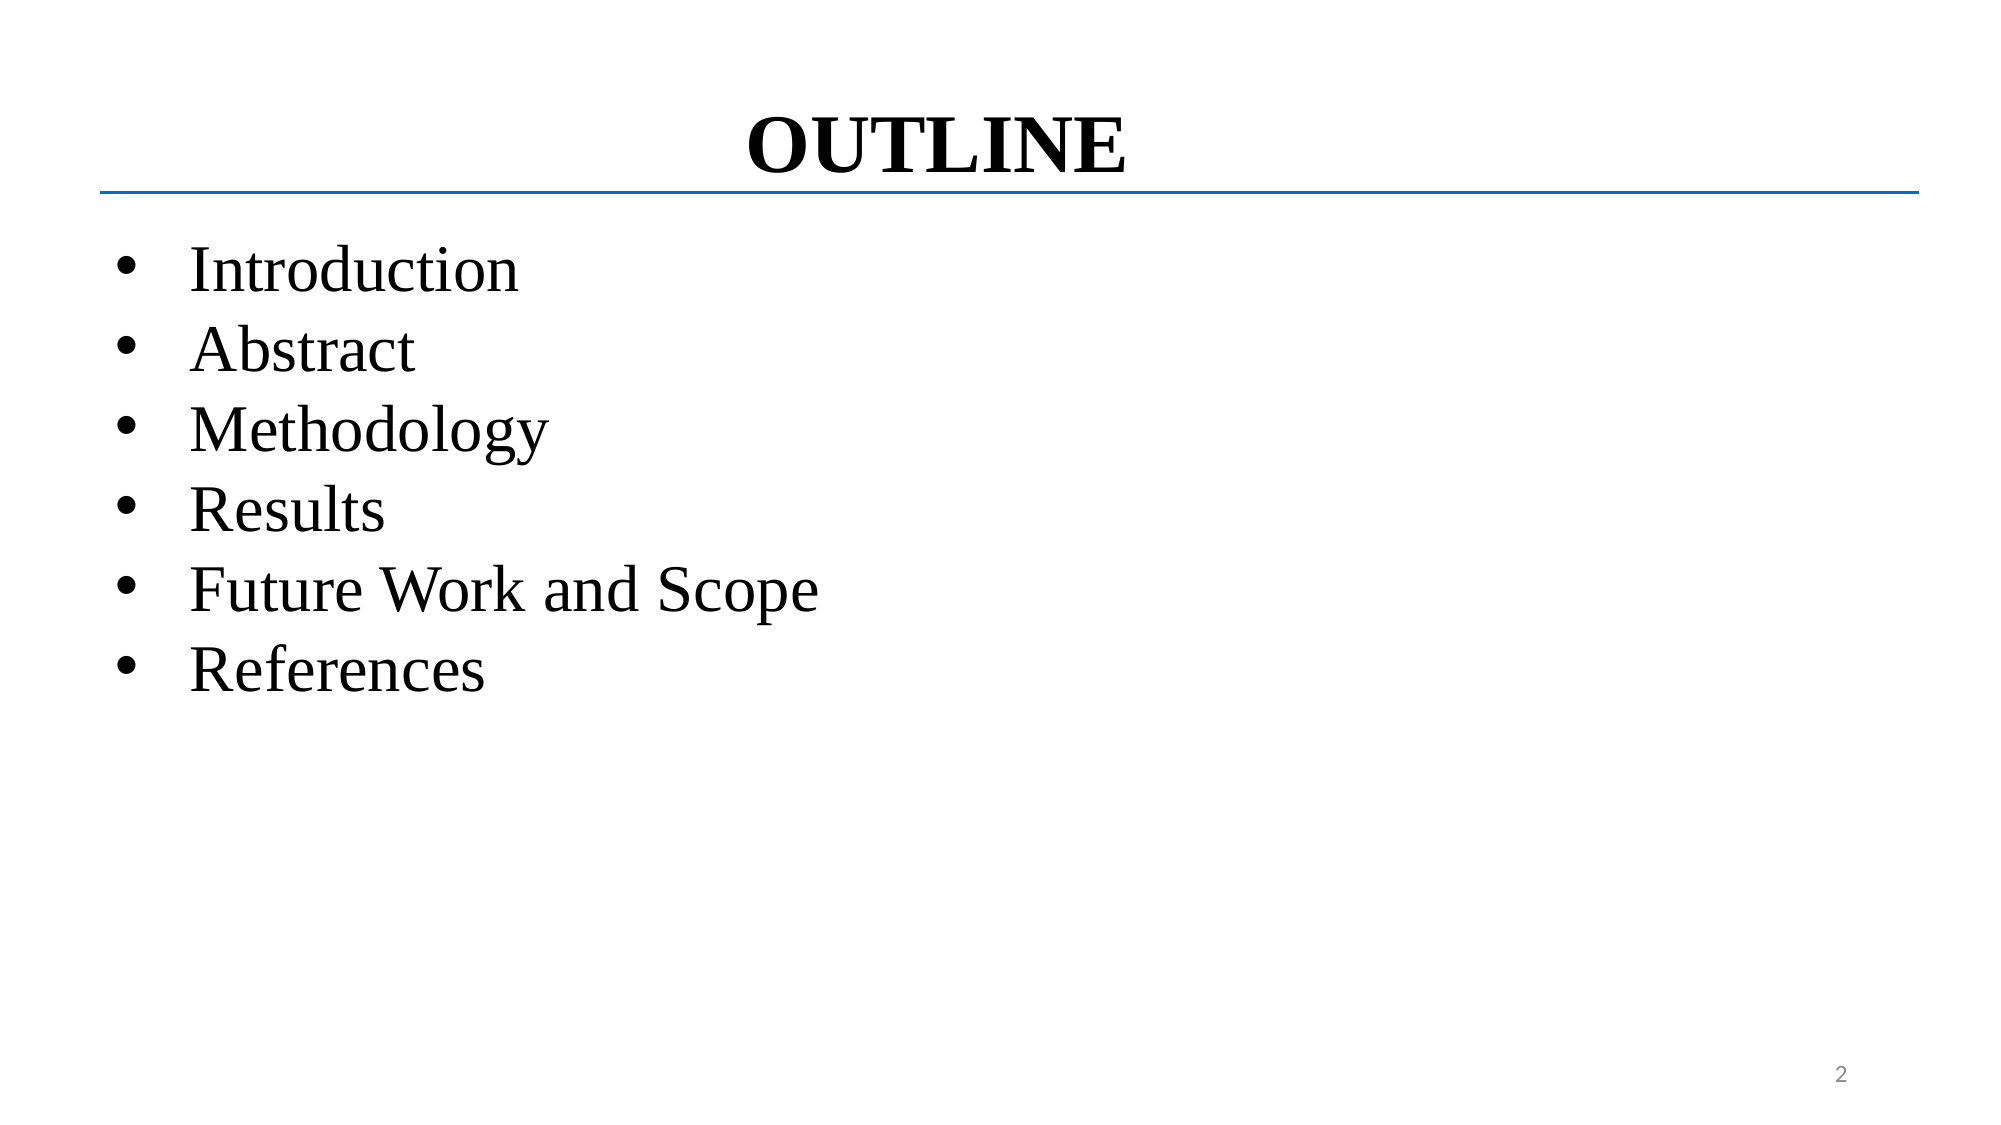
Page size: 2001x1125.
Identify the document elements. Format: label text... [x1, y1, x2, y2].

text_box OUTLINE [730, 193, 1844, 205]
text_box Introduction Abstract Methodology Results Future Work and Scope References [100, 217, 1912, 712]
slide_number 2 [1412, 1042, 1863, 1103]
text_box OUTLINE [730, 93, 1844, 192]
